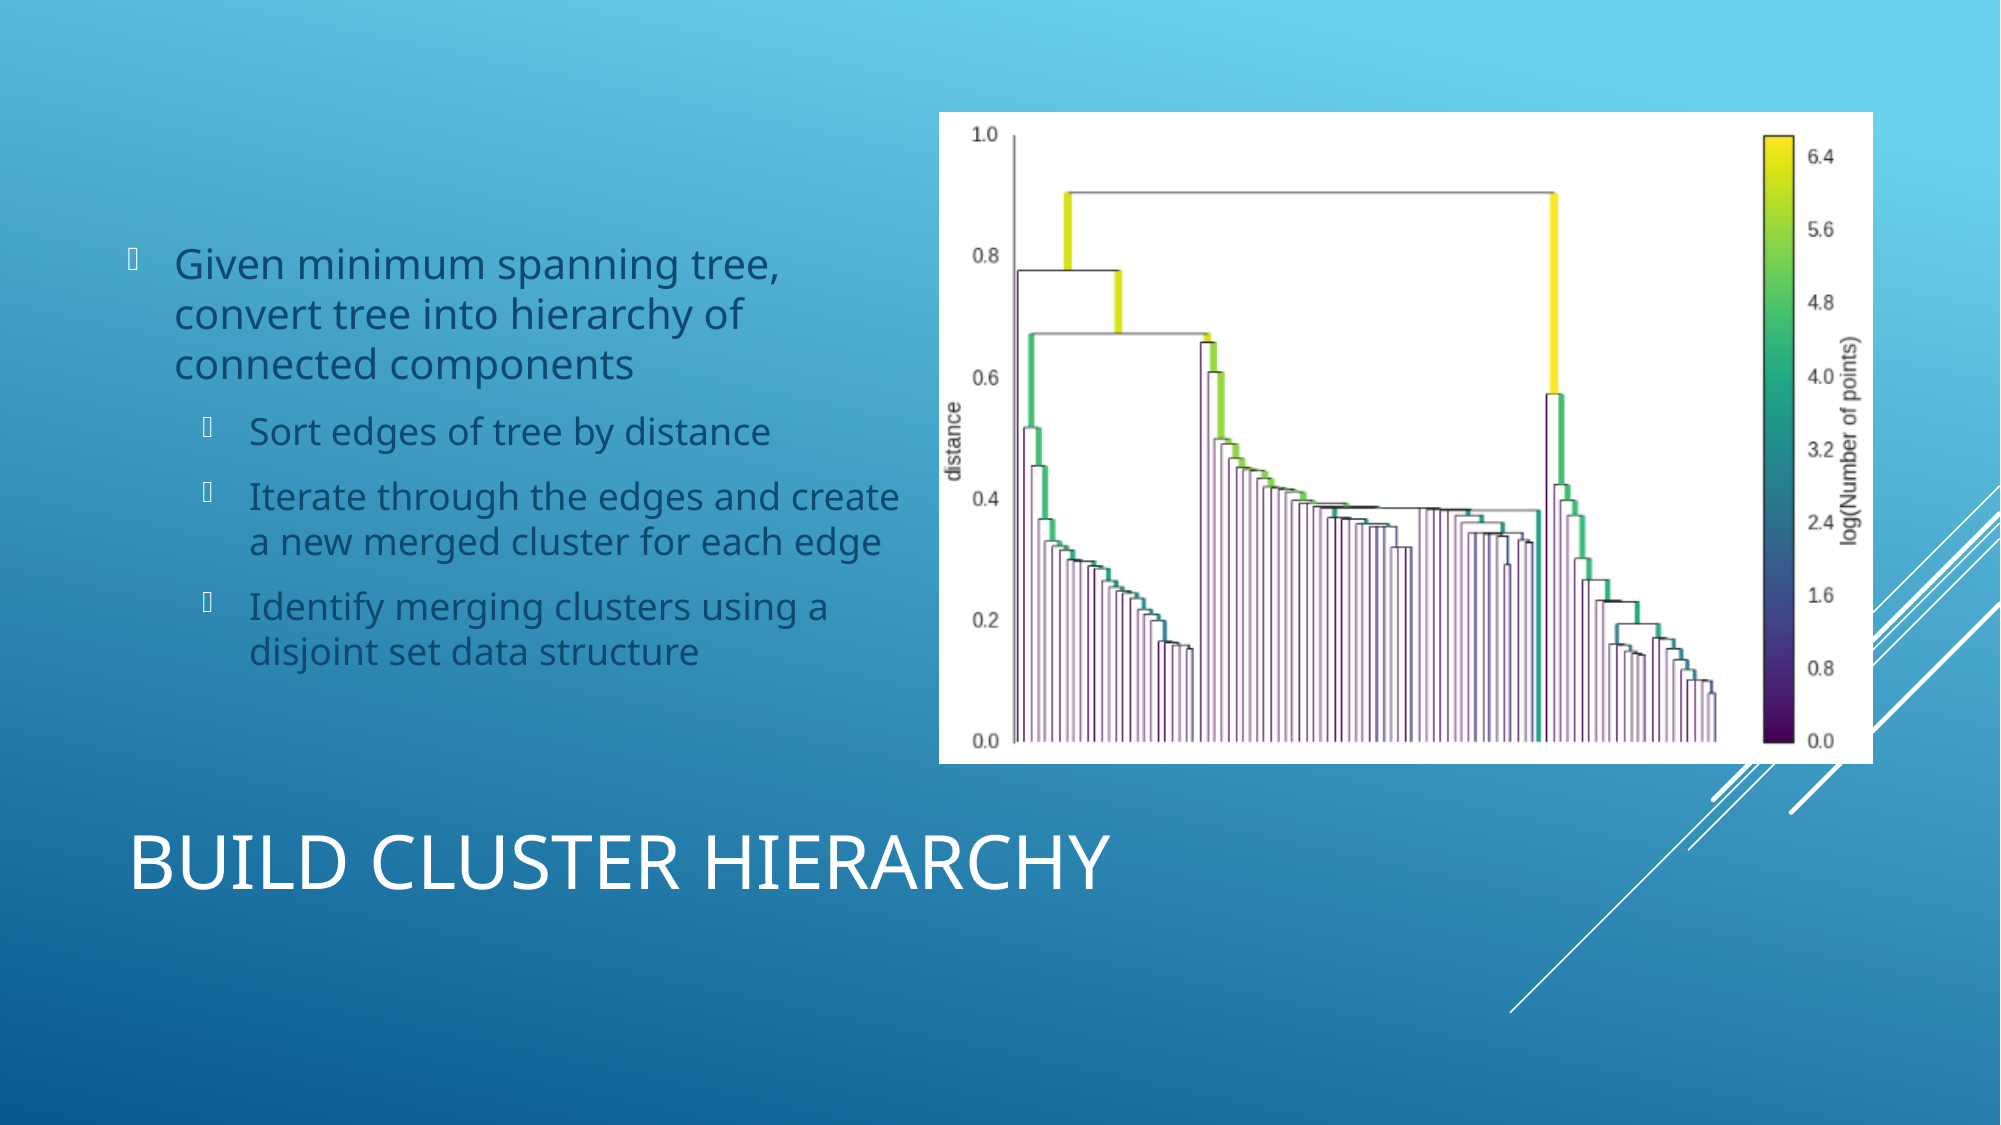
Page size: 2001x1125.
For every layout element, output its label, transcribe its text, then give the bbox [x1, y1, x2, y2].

title Build cluster hierarchy [112, 765, 1513, 984]
picture [939, 112, 1873, 765]
list Given minimum spanning tree, convert tree into hierarchy of connected components Sort edges of tree by distance Iterate through the edges and create a new merged cluster for each edge Identify merging clusters using a disjoint set data structure [112, 112, 940, 799]
